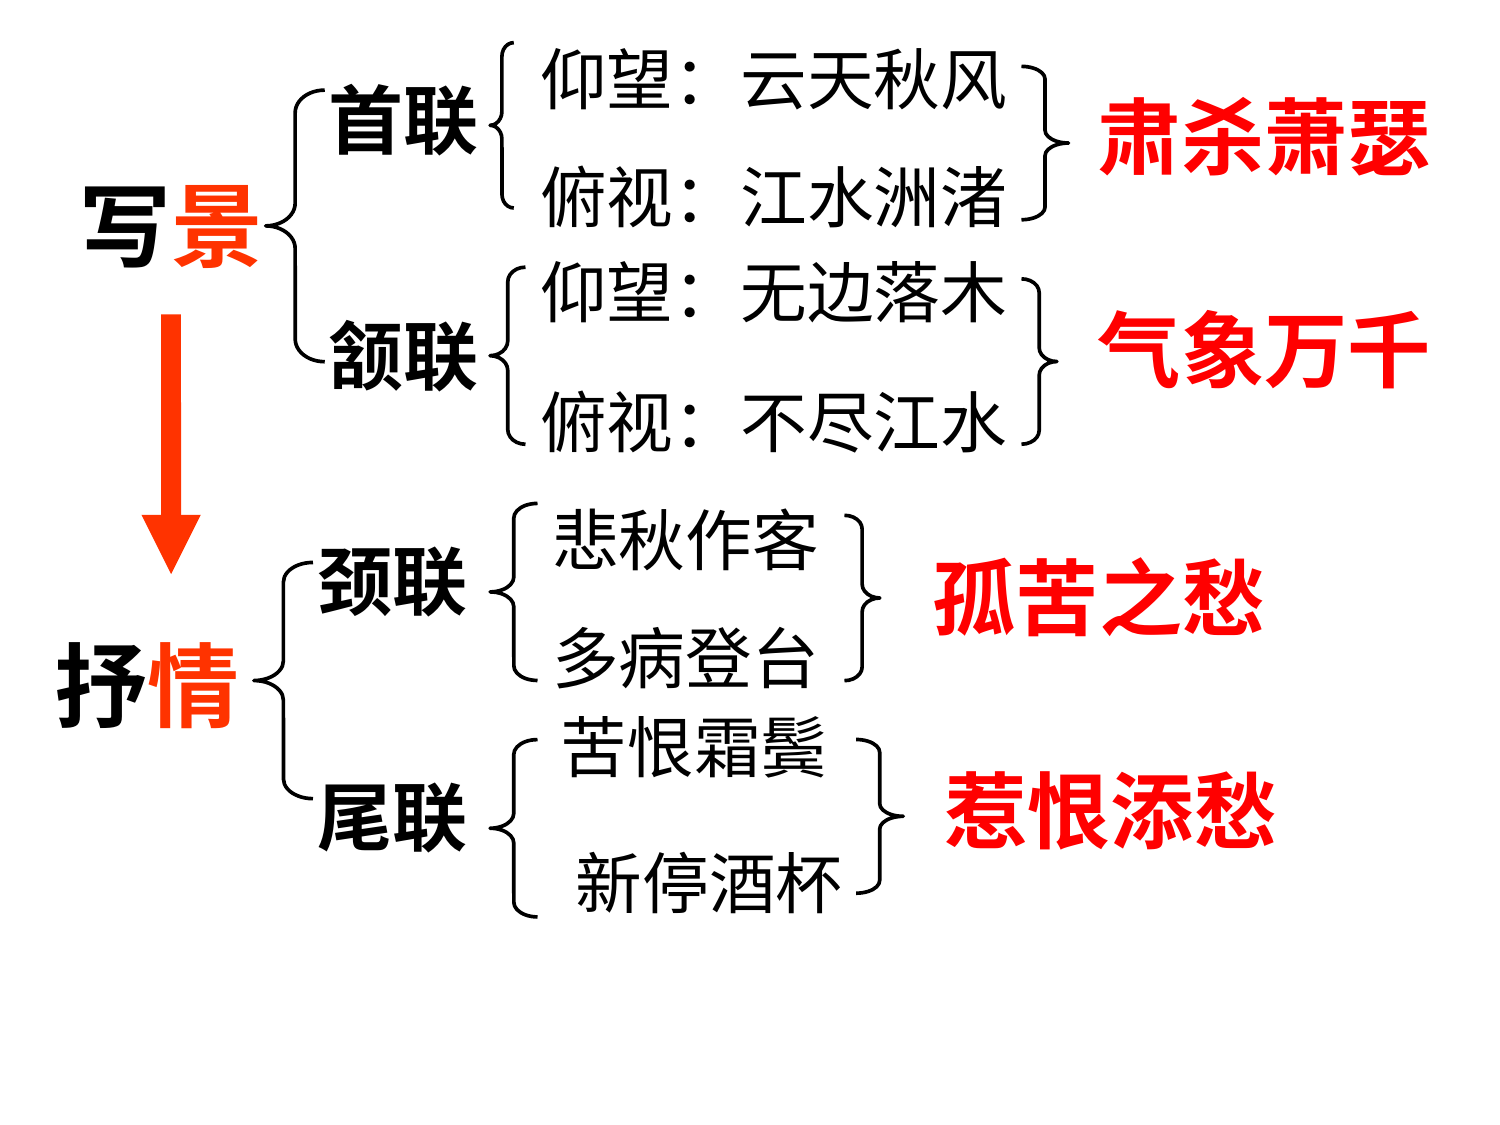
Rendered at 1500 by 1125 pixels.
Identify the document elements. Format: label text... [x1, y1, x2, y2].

text_box 抒情 [41, 621, 283, 747]
text_box 仰望：云天秋风 [525, 30, 1093, 126]
text_box 俯视：不尽江水 [525, 373, 1023, 469]
text_box 孤苦之愁 [917, 538, 1281, 654]
text_box 苦恨霜鬓 [545, 698, 843, 794]
text_box 尾联 [302, 763, 482, 868]
text_box [164, 314, 178, 575]
text_box [265, 91, 325, 361]
text_box [1021, 278, 1057, 445]
text_box 多病登台 [537, 609, 835, 705]
text_box [856, 739, 904, 894]
text_box 颔联 [314, 302, 494, 408]
text_box 俯视：江水洲渚 [525, 148, 1057, 244]
text_box 悲秋作客 [537, 491, 892, 587]
text_box 惹恨添愁 [929, 751, 1293, 867]
text_box [490, 503, 538, 681]
text_box [490, 42, 514, 208]
text_box [490, 267, 526, 445]
text_box [844, 515, 880, 681]
text_box 气象万千 [1083, 290, 1446, 406]
text_box [490, 739, 538, 917]
text_box 新停酒杯 [561, 834, 858, 929]
text_box 肃杀萧瑟 [1083, 78, 1446, 193]
text_box [253, 563, 313, 798]
text_box 首联 [314, 66, 494, 172]
text_box 颈联 [302, 527, 482, 632]
text_box 写景 [64, 160, 295, 286]
text_box [1021, 66, 1069, 220]
text_box 仰望：无边落木 [525, 243, 1023, 339]
